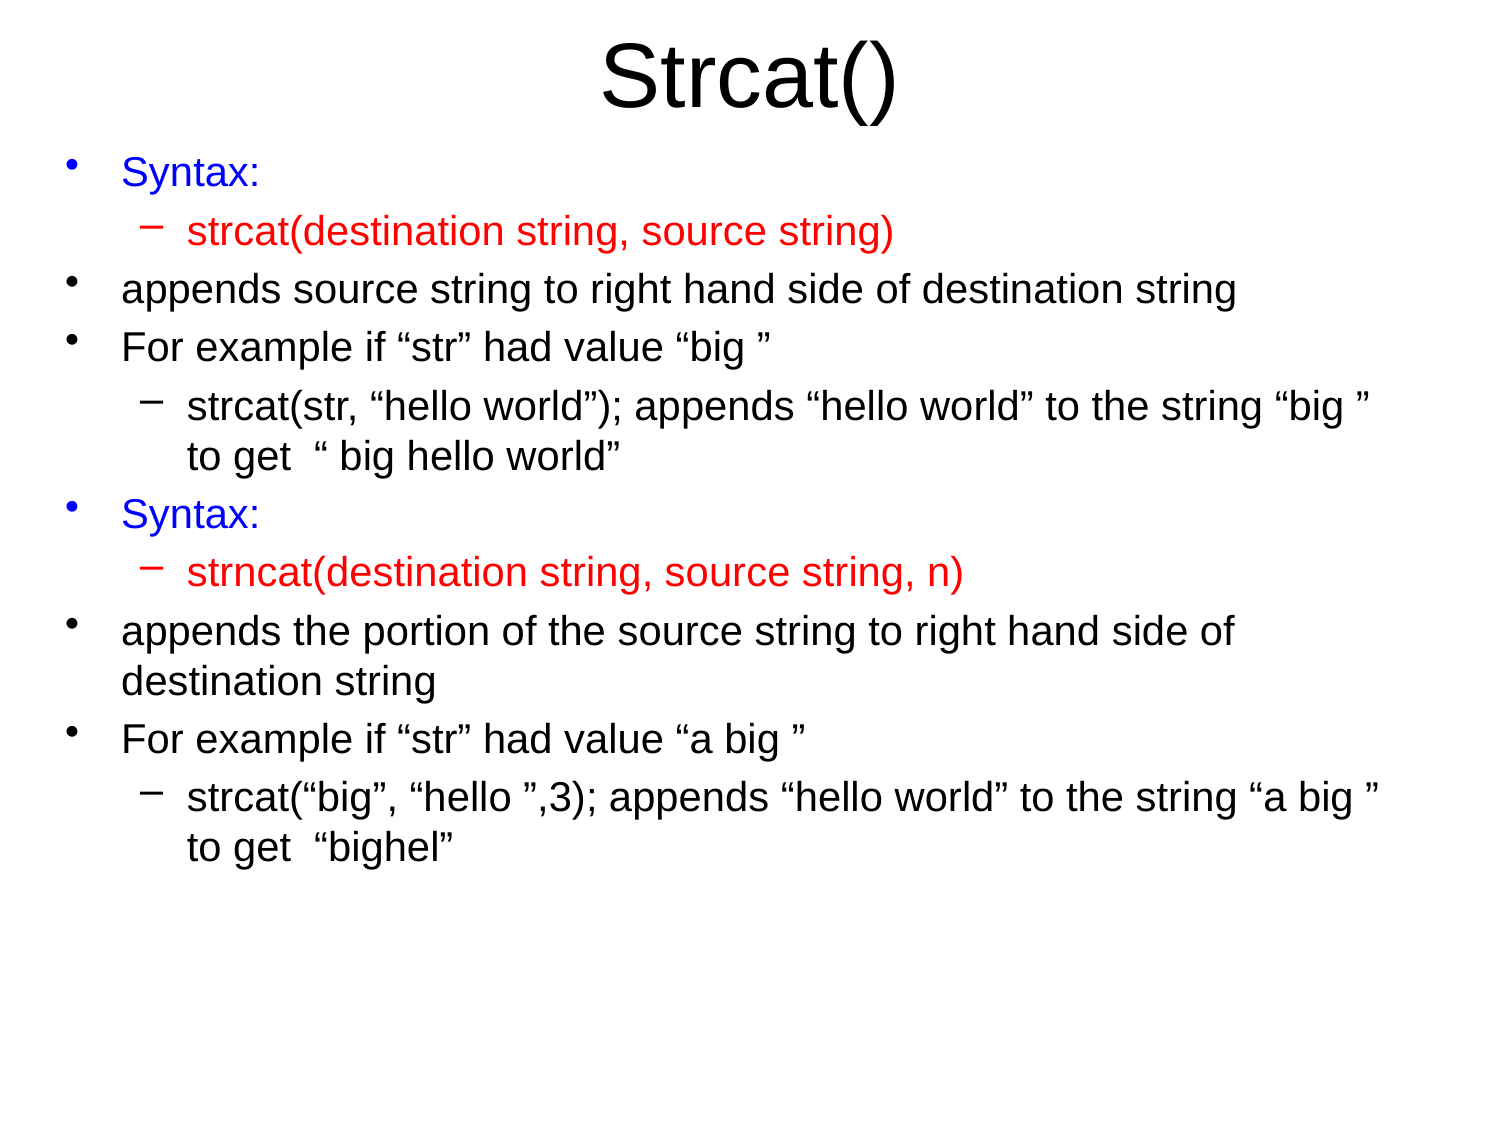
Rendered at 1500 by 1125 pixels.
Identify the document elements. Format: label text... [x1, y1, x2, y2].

title Strcat() [74, 24, 1426, 118]
list Syntax: strcat(destination string, source string) appends source string to right hand side of destination string For example if “str” had value “big ” strcat(str, “hello world”); appends “hello world” to the string “big ” to get “ big hello world” Syntax: strncat(destination string, source string, n) appends the portion of the source string to right hand side of destination string For example if “str” had value “a big ” strcat(“big”, “hello ”,3); appends “hello world” to the string “a big ” to get “bighel” [49, 137, 1426, 1013]
